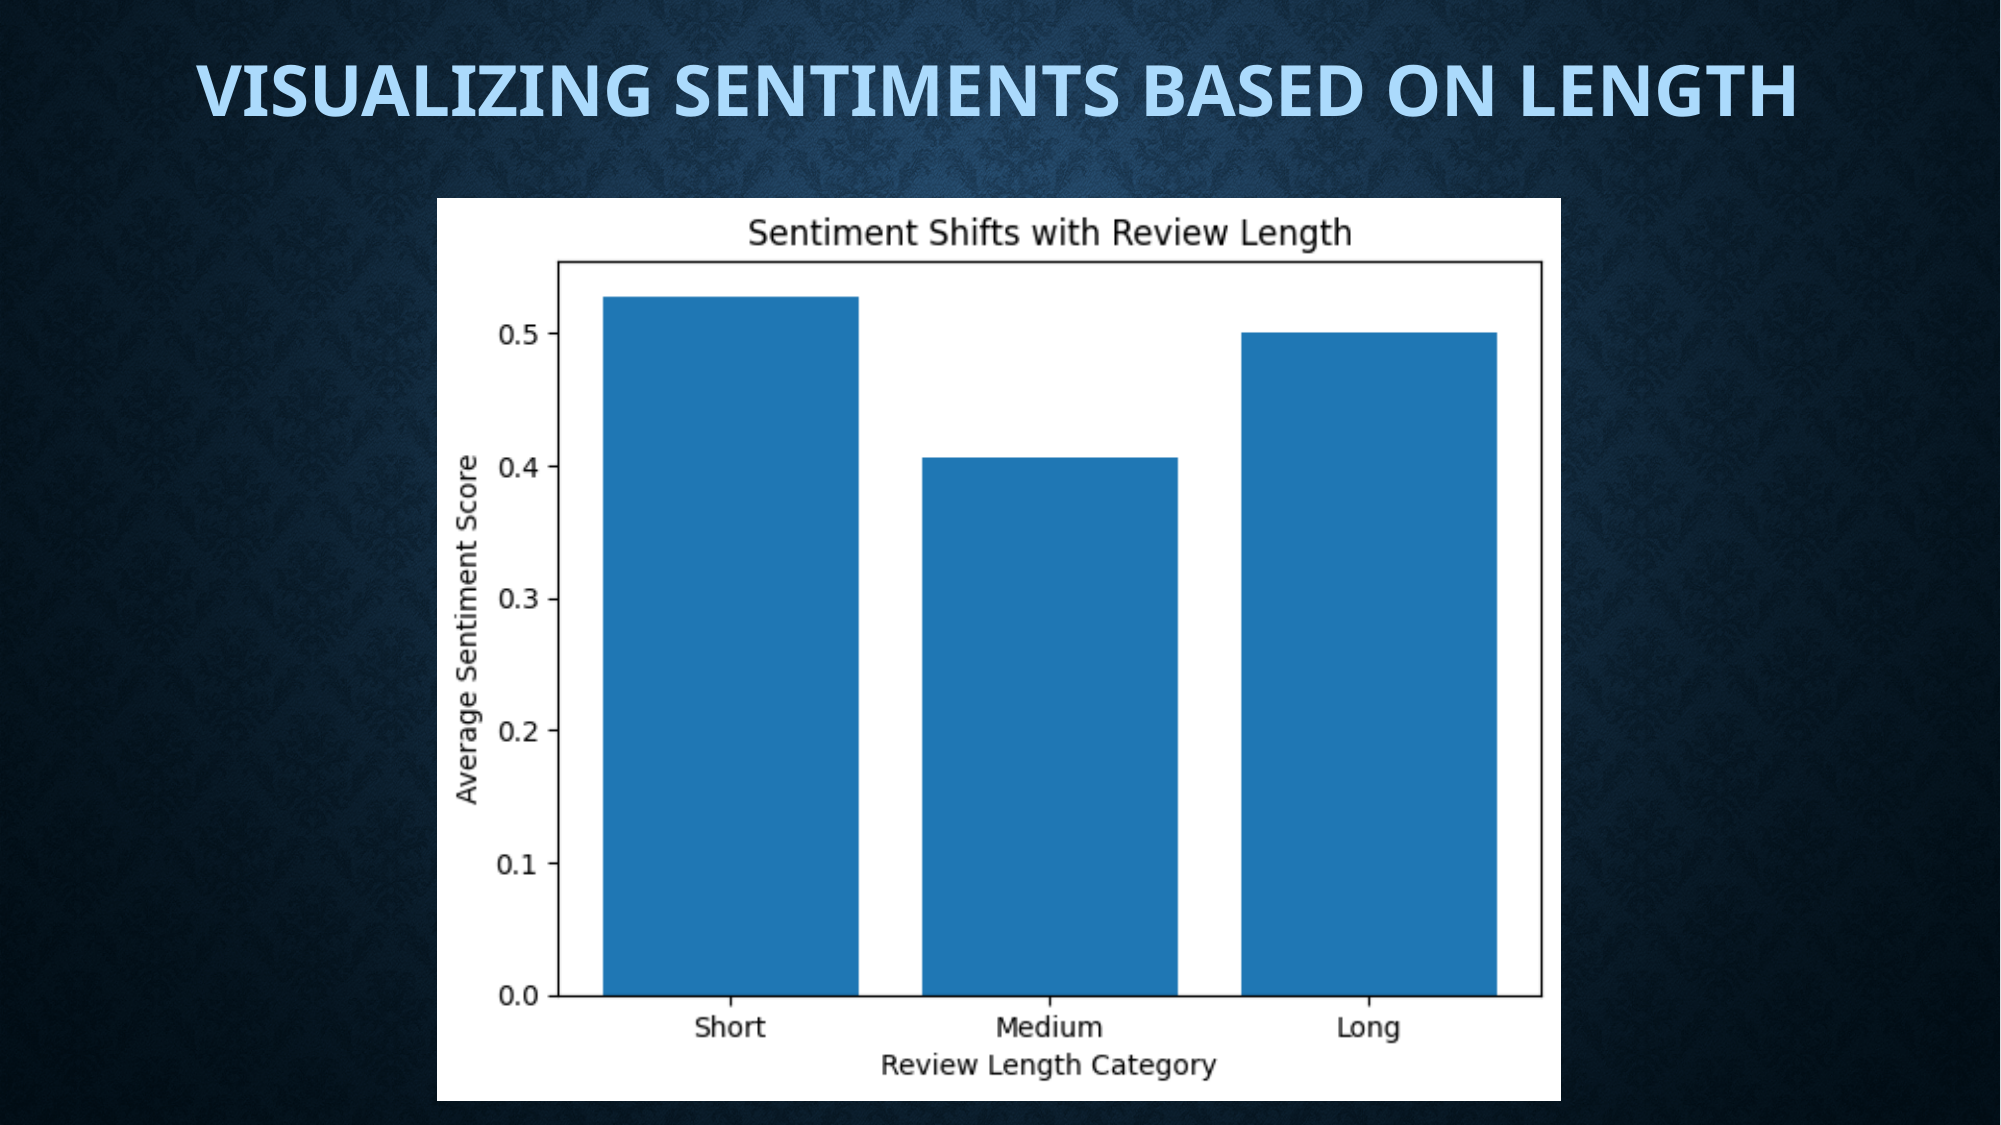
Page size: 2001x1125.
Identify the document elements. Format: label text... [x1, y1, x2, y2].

picture [436, 198, 1562, 1102]
title Visualizing sentiments based on length [46, 0, 1952, 191]
